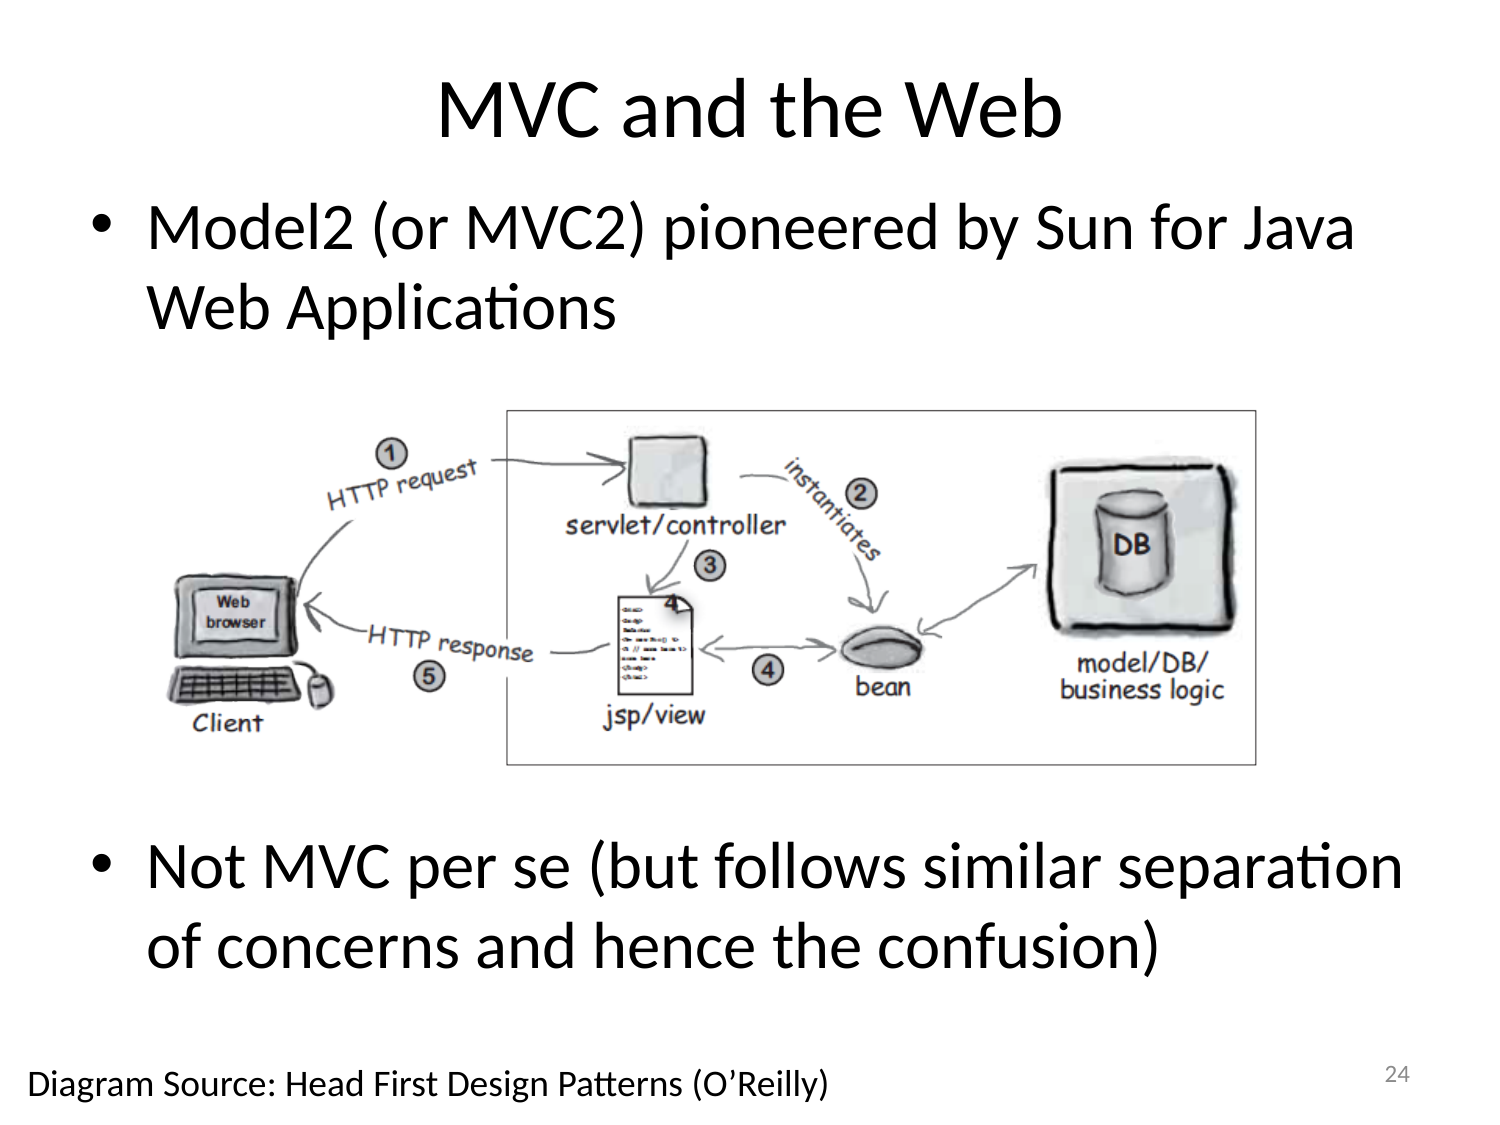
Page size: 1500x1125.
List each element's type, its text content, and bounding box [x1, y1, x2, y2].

slide_number 24 [1074, 1042, 1425, 1103]
list Model2 (or MVC2) pioneered by Sun for Java Web Applications Not MVC per se (but follows similar separation of concerns and hence the confusion) [75, 174, 1425, 1025]
title MVC and the Web [75, 45, 1425, 163]
picture [124, 324, 1321, 824]
text_box Diagram Source: Head First Design Patterns (O’Reilly) [12, 1051, 963, 1112]
